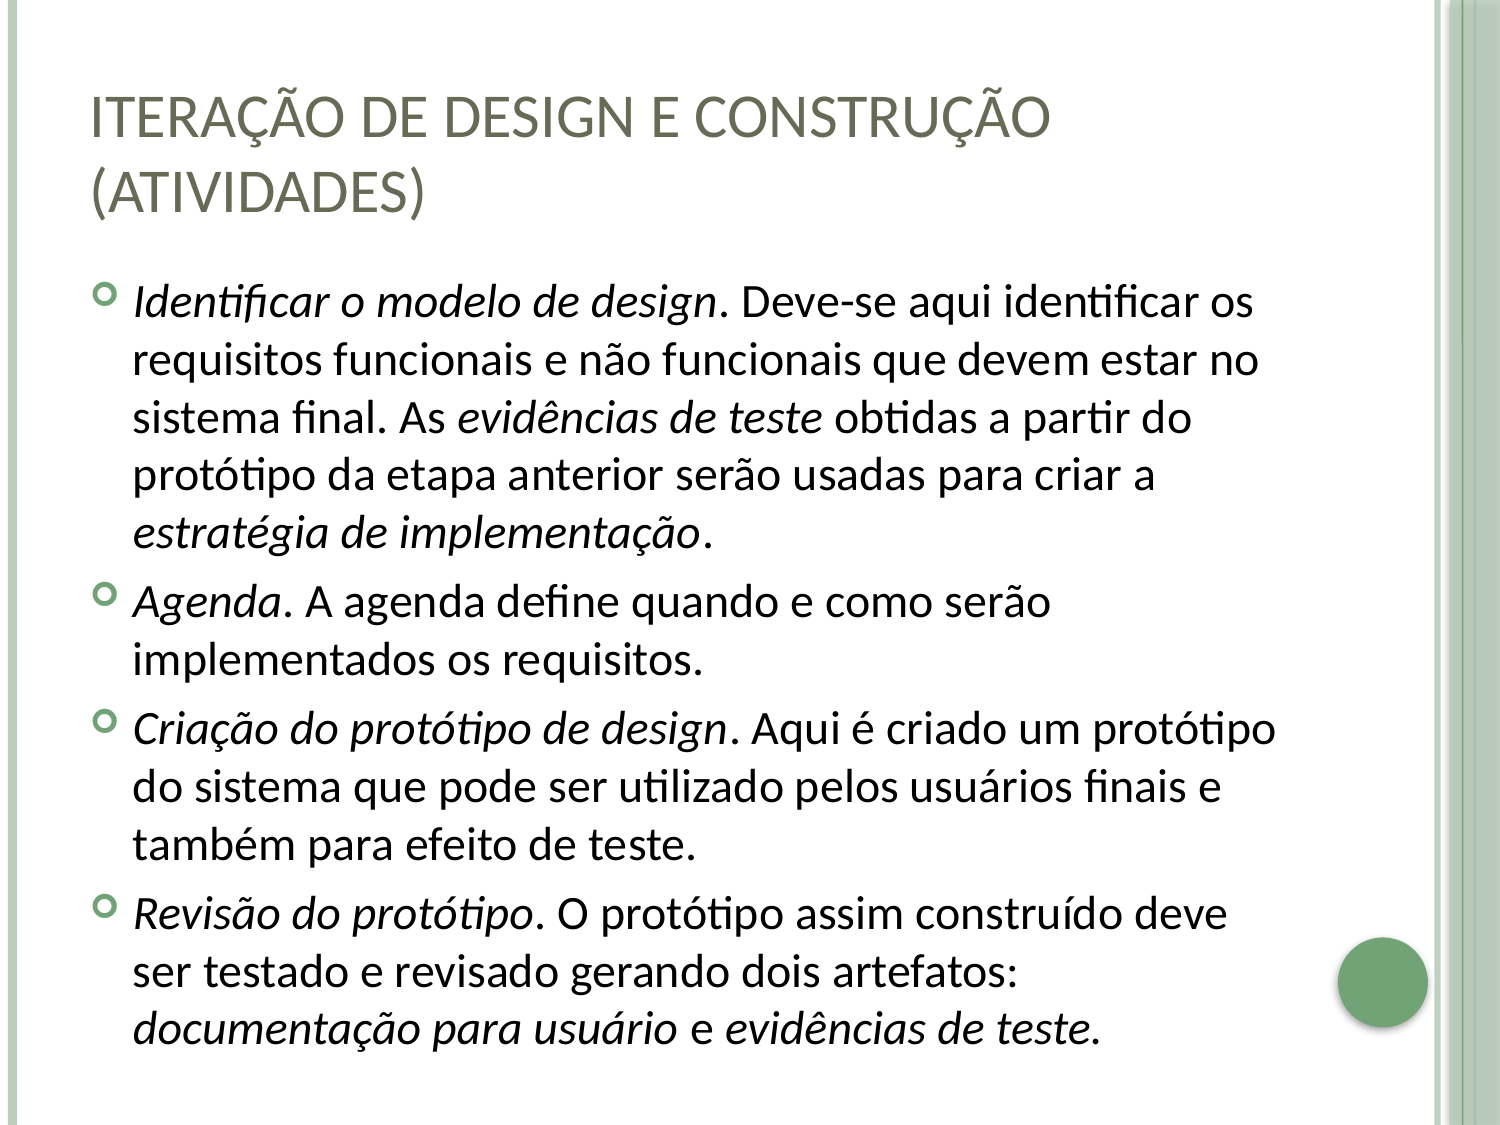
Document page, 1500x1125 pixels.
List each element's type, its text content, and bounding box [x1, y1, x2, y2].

title Iteração de design e construção (atividades) [75, 45, 1300, 233]
list Identificar o modelo de design. Deve-se aqui identificar os requisitos funcionais e não funcionais que devem estar no sistema final. As evidências de teste obtidas a partir do protótipo da etapa anterior serão usadas para criar a estratégia de implementação. Agenda. A agenda define quando e como serão implementados os requisitos. Criação do protótipo de design. Aqui é criado um protótipo do sistema que pode ser utilizado pelos usuários finais e também para efeito de teste. Revisão do protótipo. O protótipo assim construído deve ser testado e revisado gerando dois artefatos: documentação para usuário e evidências de teste. [75, 262, 1300, 1062]
